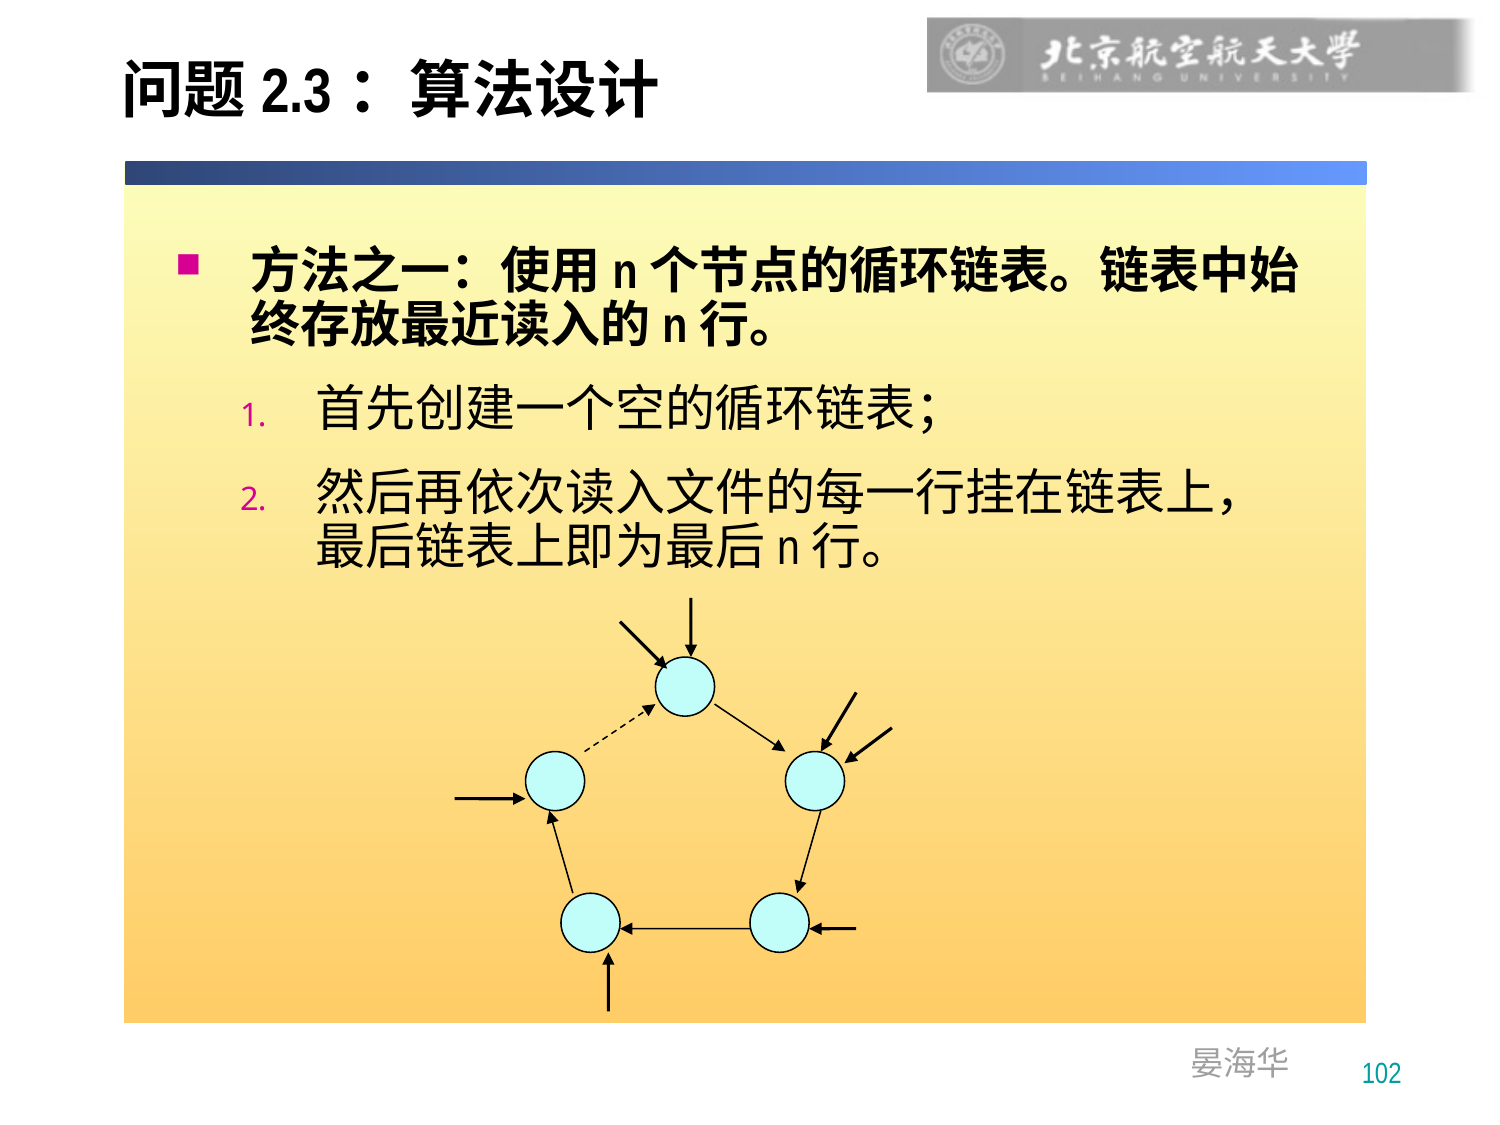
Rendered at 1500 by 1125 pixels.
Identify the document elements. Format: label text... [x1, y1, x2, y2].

text_box [684, 597, 698, 655]
picture [927, 0, 1500, 102]
text_box [454, 792, 520, 805]
text_box [602, 960, 615, 1012]
text_box [850, 727, 892, 763]
slide_number 102 [1103, 1021, 1417, 1098]
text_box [525, 656, 845, 953]
list 方法之一：使用n个节点的循环链表。链表中始终存放最近读入的n行。 首先创建一个空的循环链表； 然后再依次读入文件的每一行挂在链表上，最后链表上即为最后n行。 [160, 237, 1327, 986]
title 问题2.3：算法设计 [105, 25, 1450, 164]
